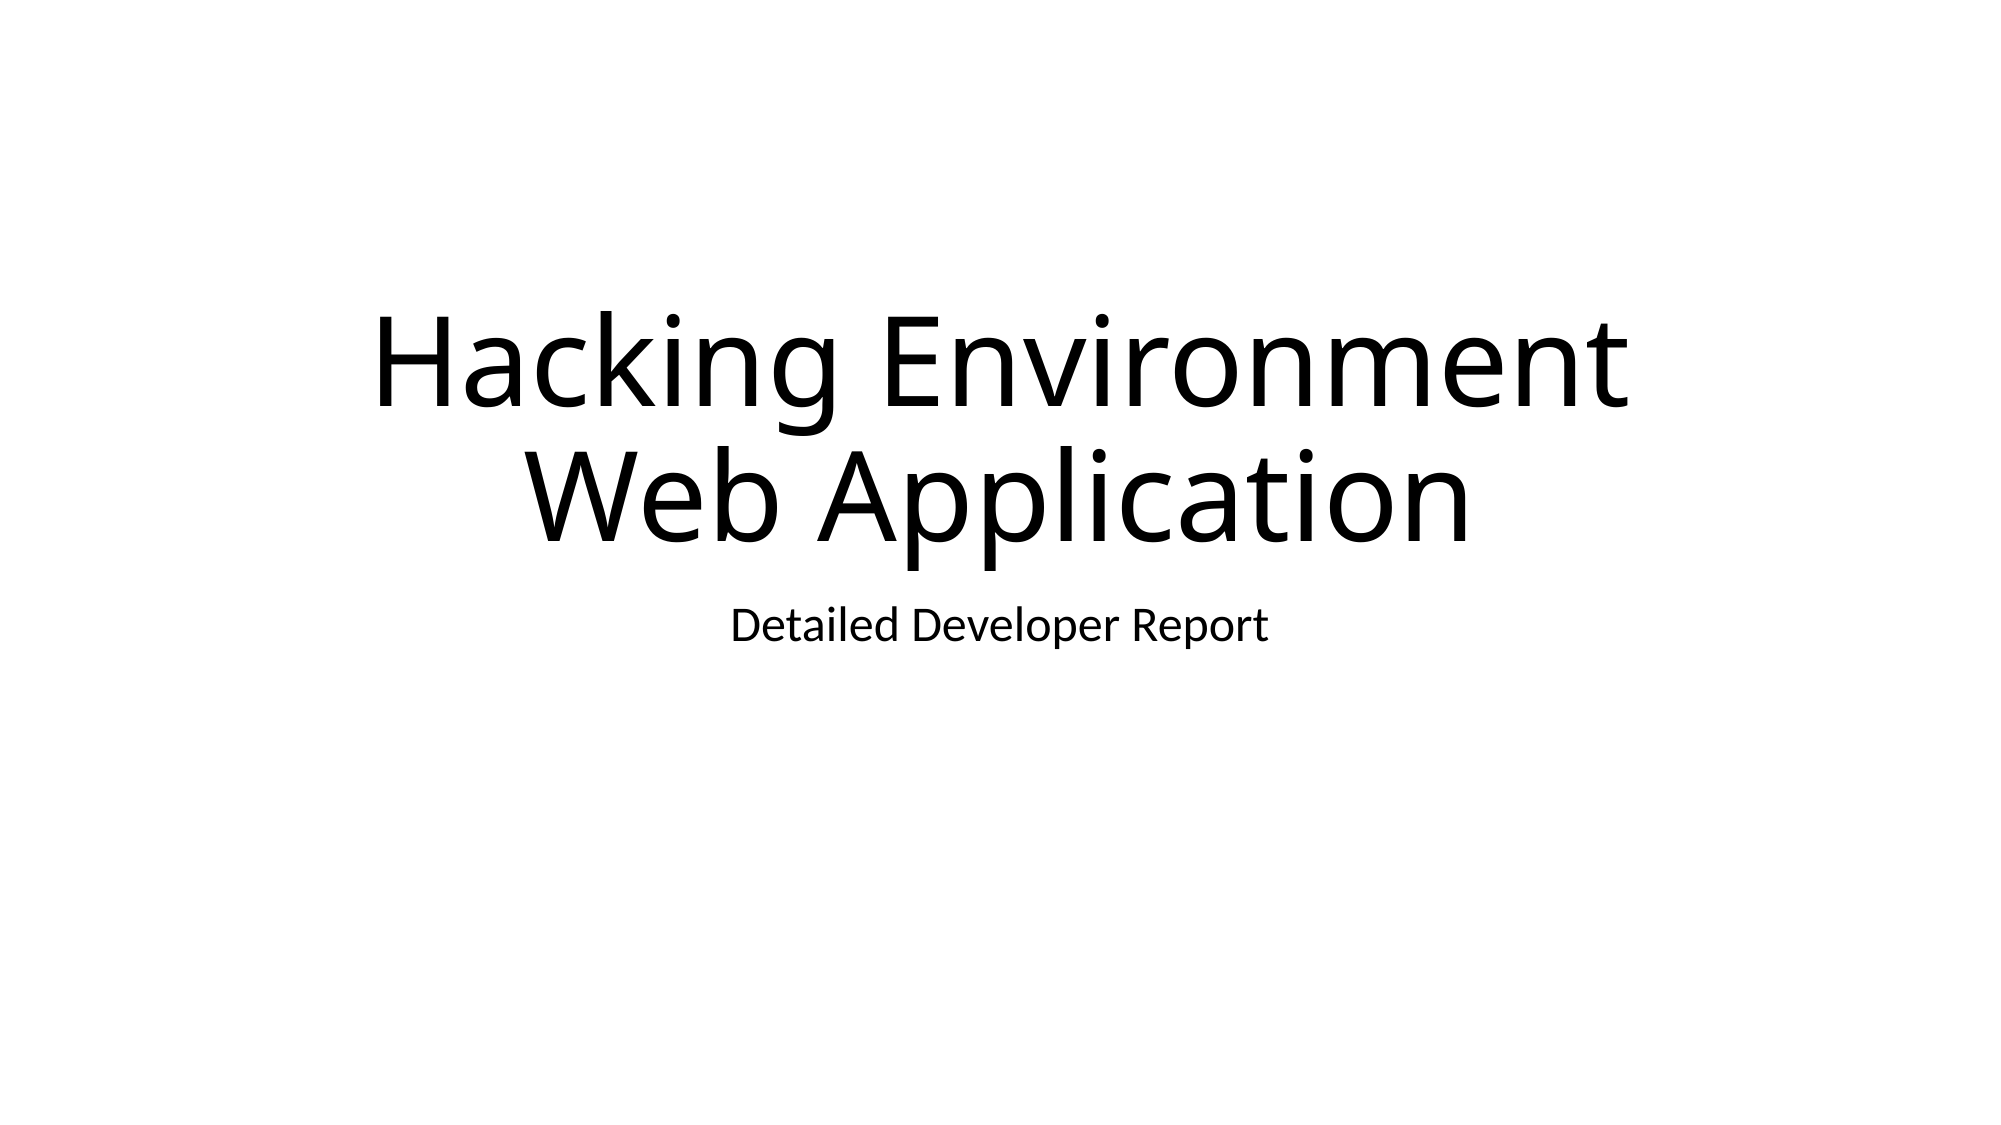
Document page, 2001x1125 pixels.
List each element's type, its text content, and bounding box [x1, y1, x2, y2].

subtitle Detailed Developer Report [249, 590, 1750, 863]
title Hacking Environment Web Application [249, 184, 1750, 576]
